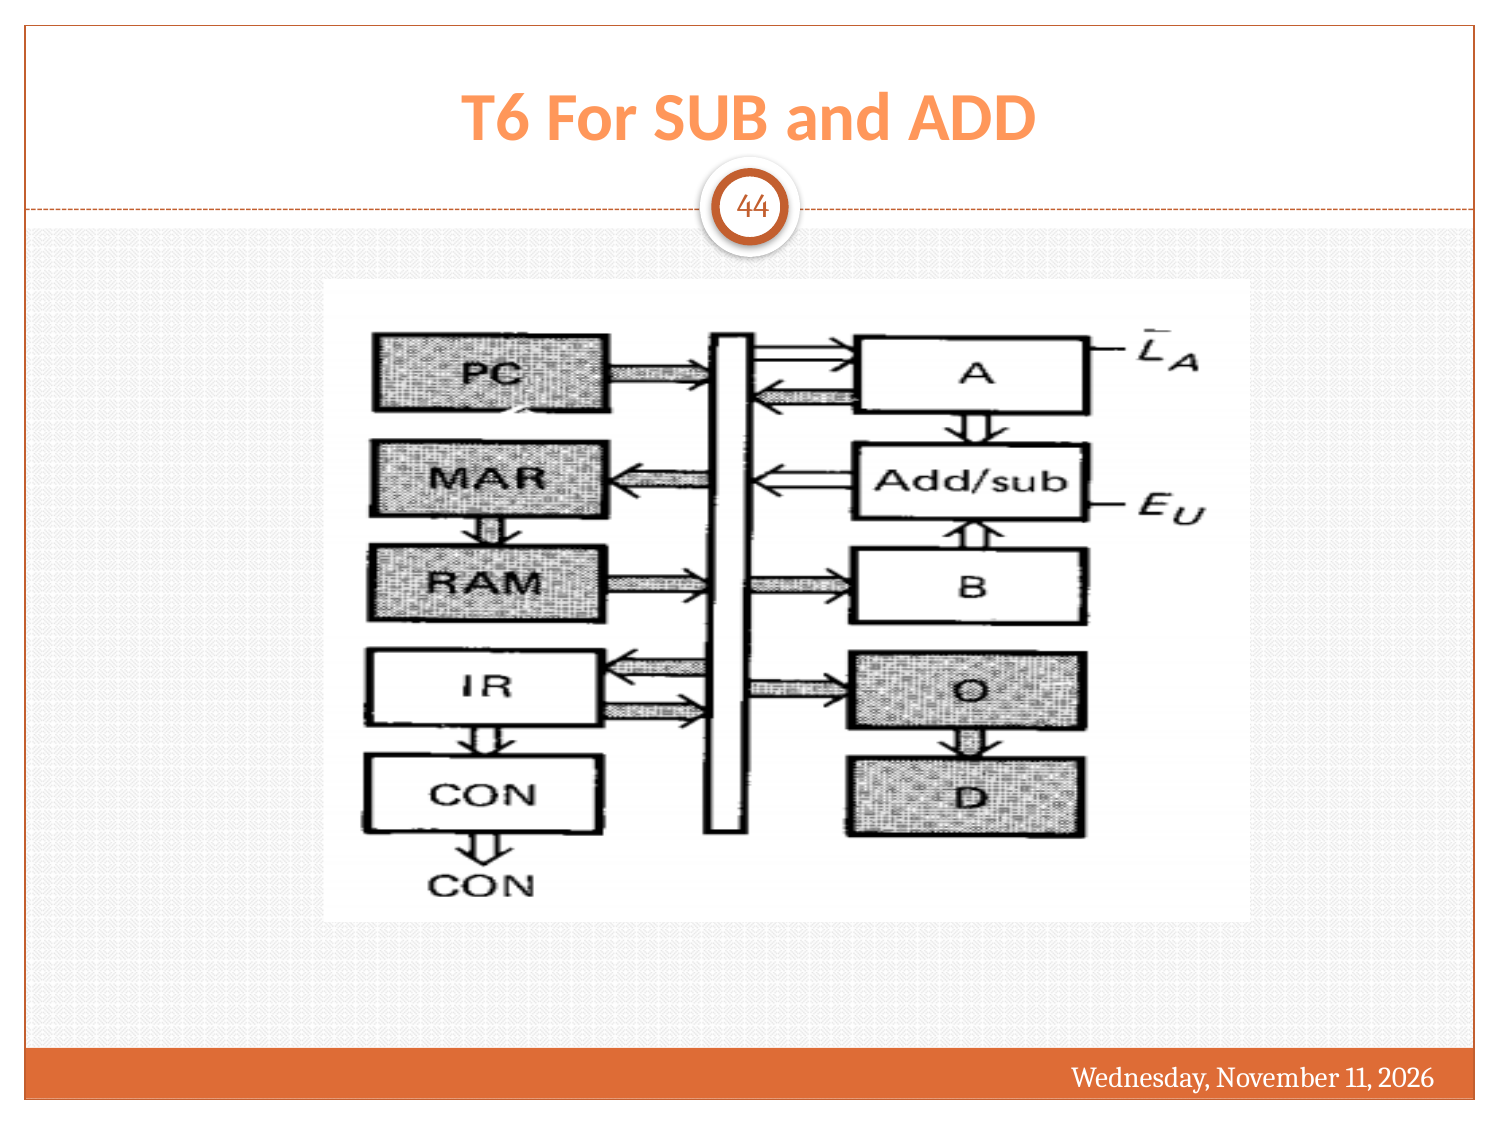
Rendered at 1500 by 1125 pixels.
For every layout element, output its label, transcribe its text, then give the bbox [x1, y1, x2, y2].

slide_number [950, 1050, 1450, 1111]
picture [324, 279, 1251, 922]
slide_number 44 [715, 168, 791, 241]
title T6 For SUB and ADD [49, 37, 1450, 162]
